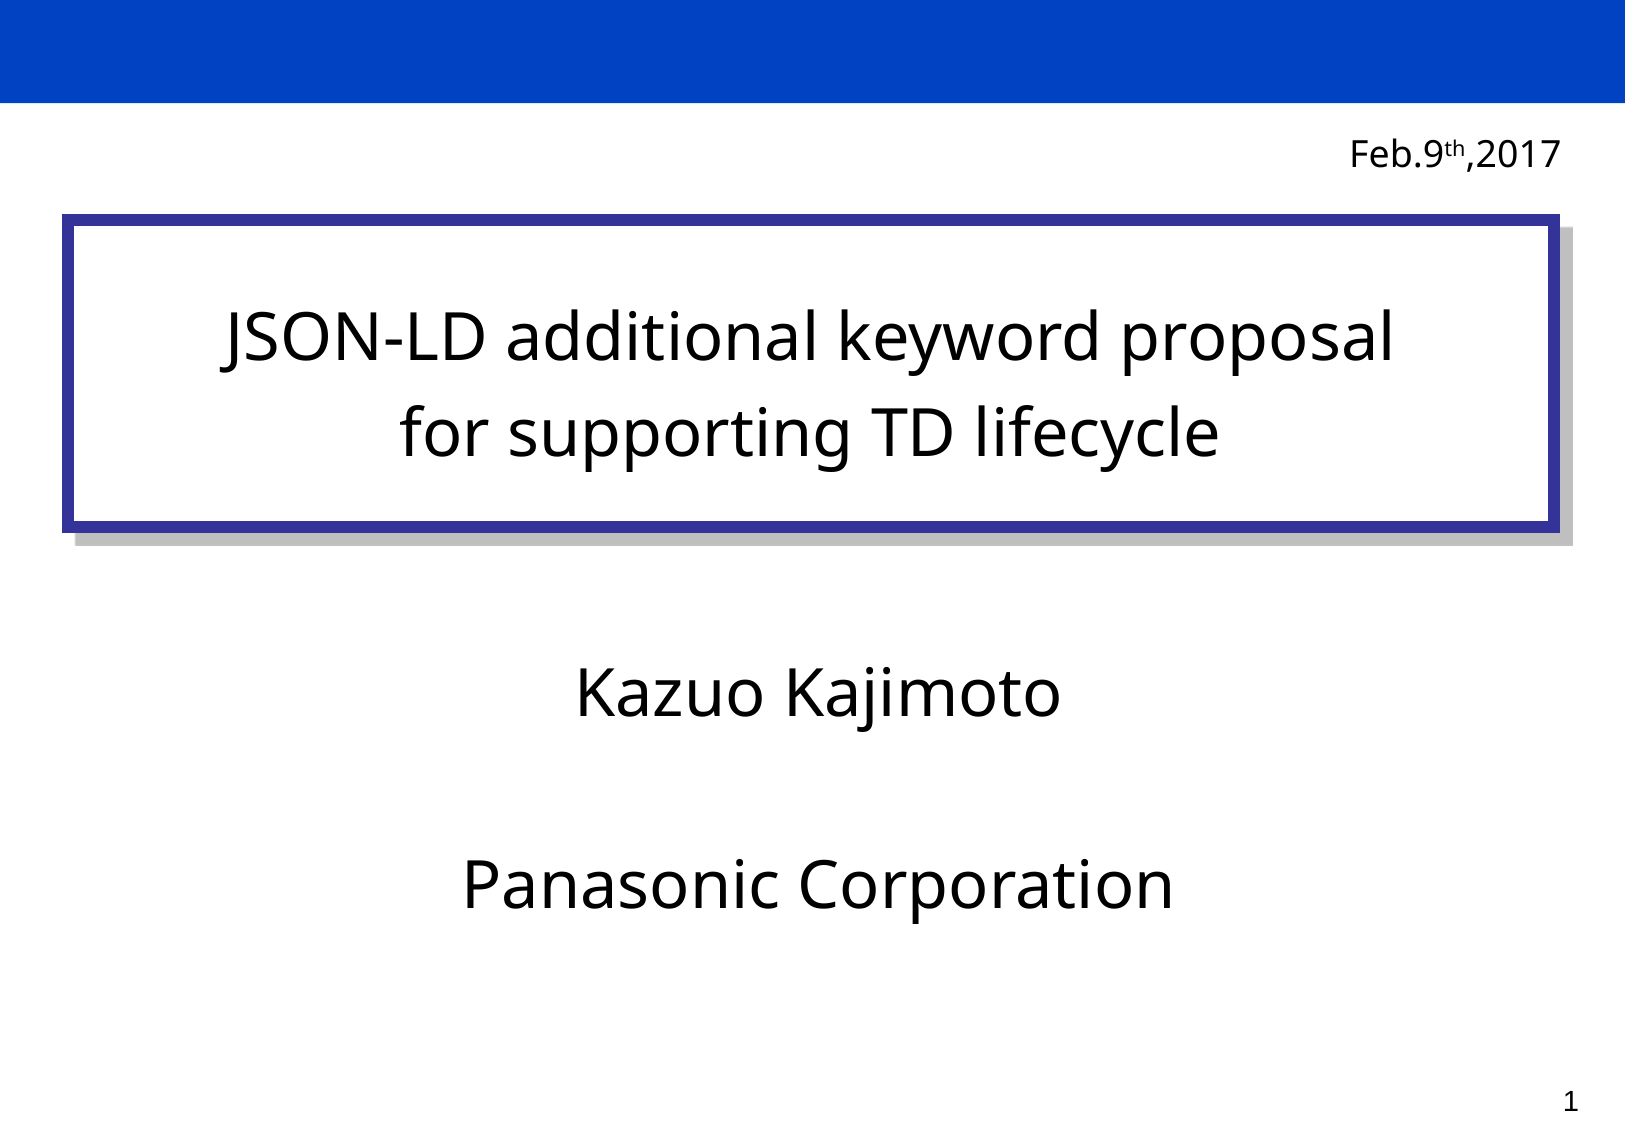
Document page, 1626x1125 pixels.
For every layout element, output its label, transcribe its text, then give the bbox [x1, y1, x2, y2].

text_box [0, 9, 1625, 105]
text_box JSON-LD additional keyword proposal for supporting TD lifecycle [68, 220, 1554, 528]
footer 1 [1502, 1074, 1625, 1125]
text_box Kazuo Kajimoto Panasonic Corporation [446, 626, 1192, 930]
text_box Feb.9th,2017 [1334, 113, 1577, 183]
